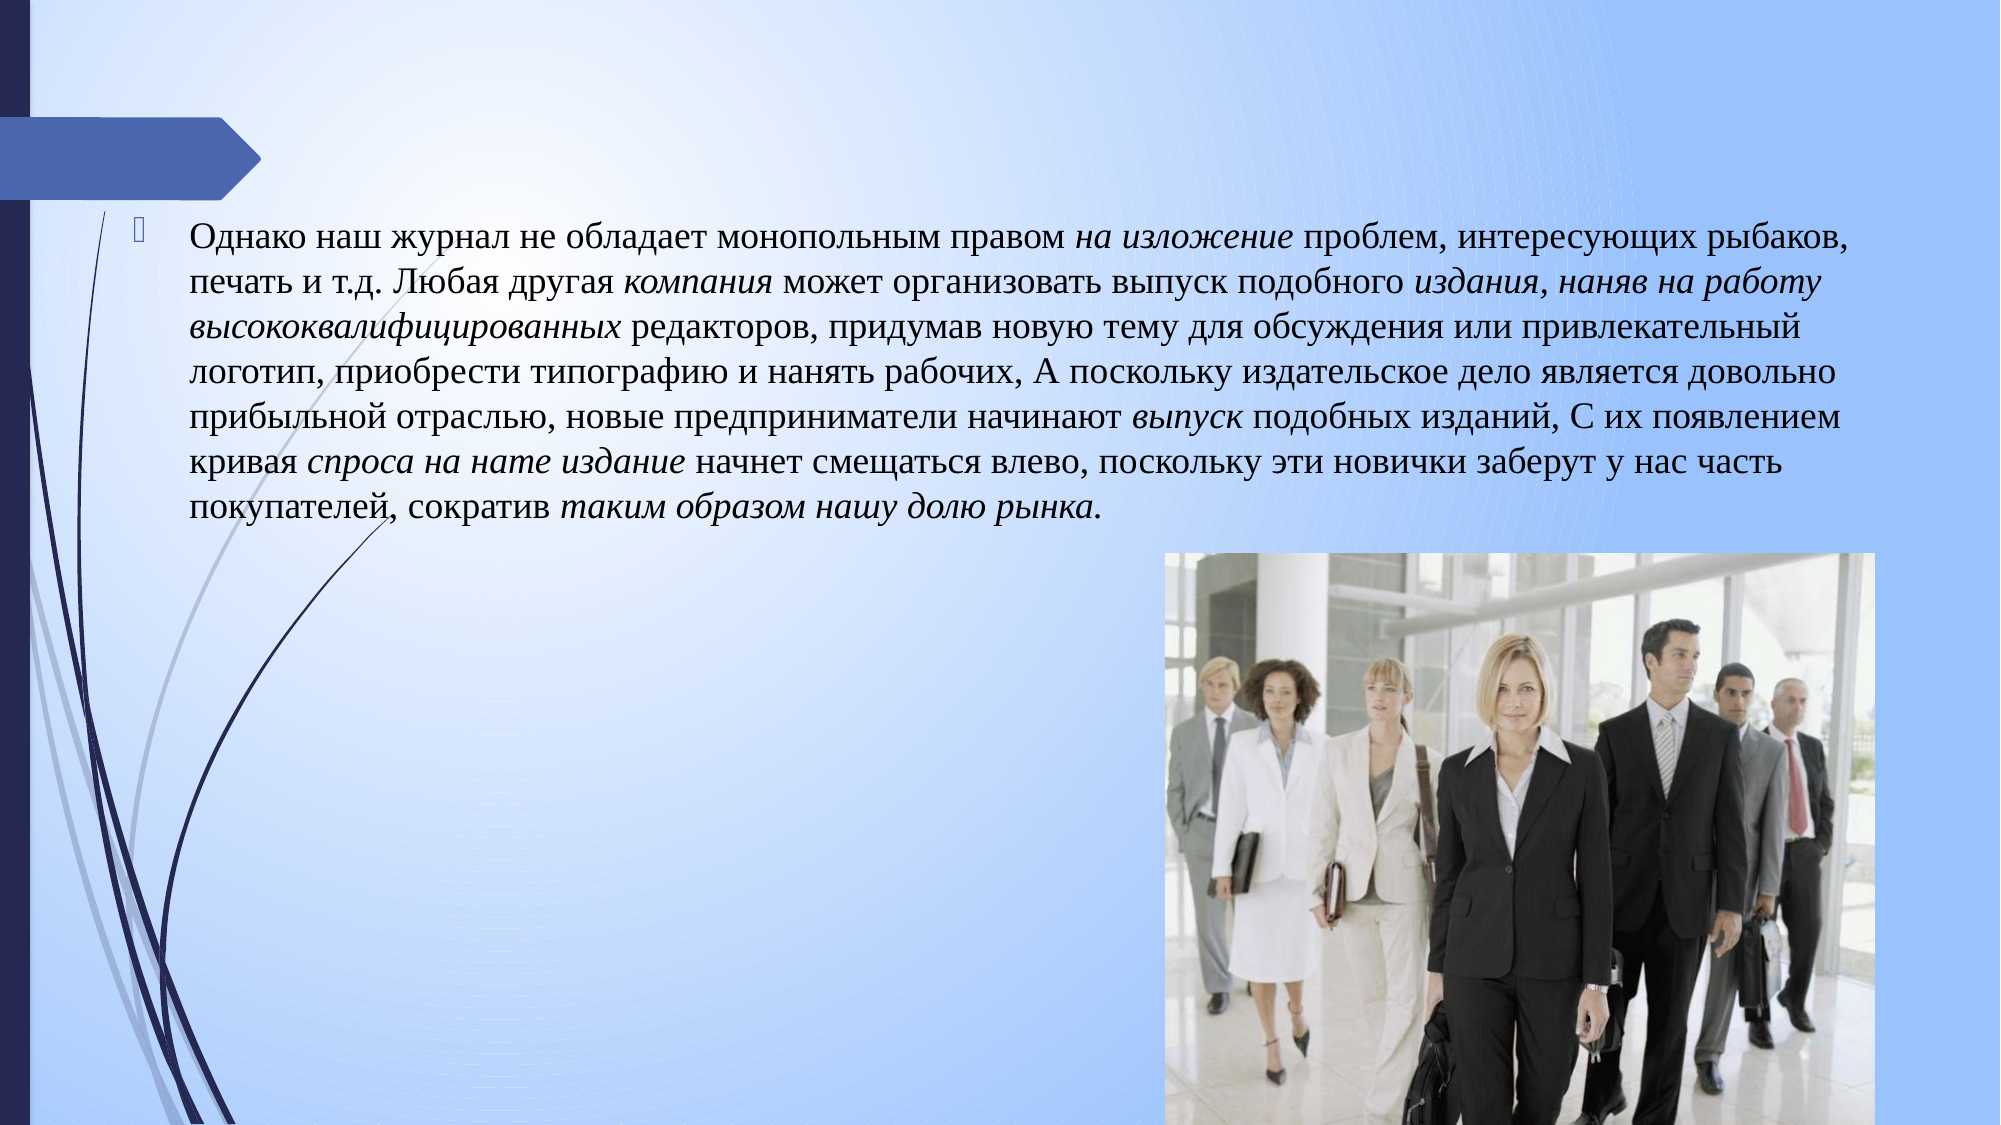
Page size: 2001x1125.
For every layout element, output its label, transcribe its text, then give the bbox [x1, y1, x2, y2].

list Однако наш журнал не обладает монопольным правом на изложение проблем, интересующих рыбаков, печать и т.д. Любая другая компания может организовать выпуск подобного издания, наняв на работу высококвалифицированных редакторов, придумав новую тему для обсуждения или привлекательный логотип, приобрести типографию и нанять рабочих, А поскольку издательское дело является довольно прибыльной отраслью, новые предприниматели начинают выпуск подобных изданий, С их появлением кривая спроса на нате издание начнет смещаться влево, поскольку эти новички заберут у нас часть покупателей, сократив таким образом нашу долю рынка. [117, 203, 1916, 879]
picture [1165, 553, 1875, 1125]
